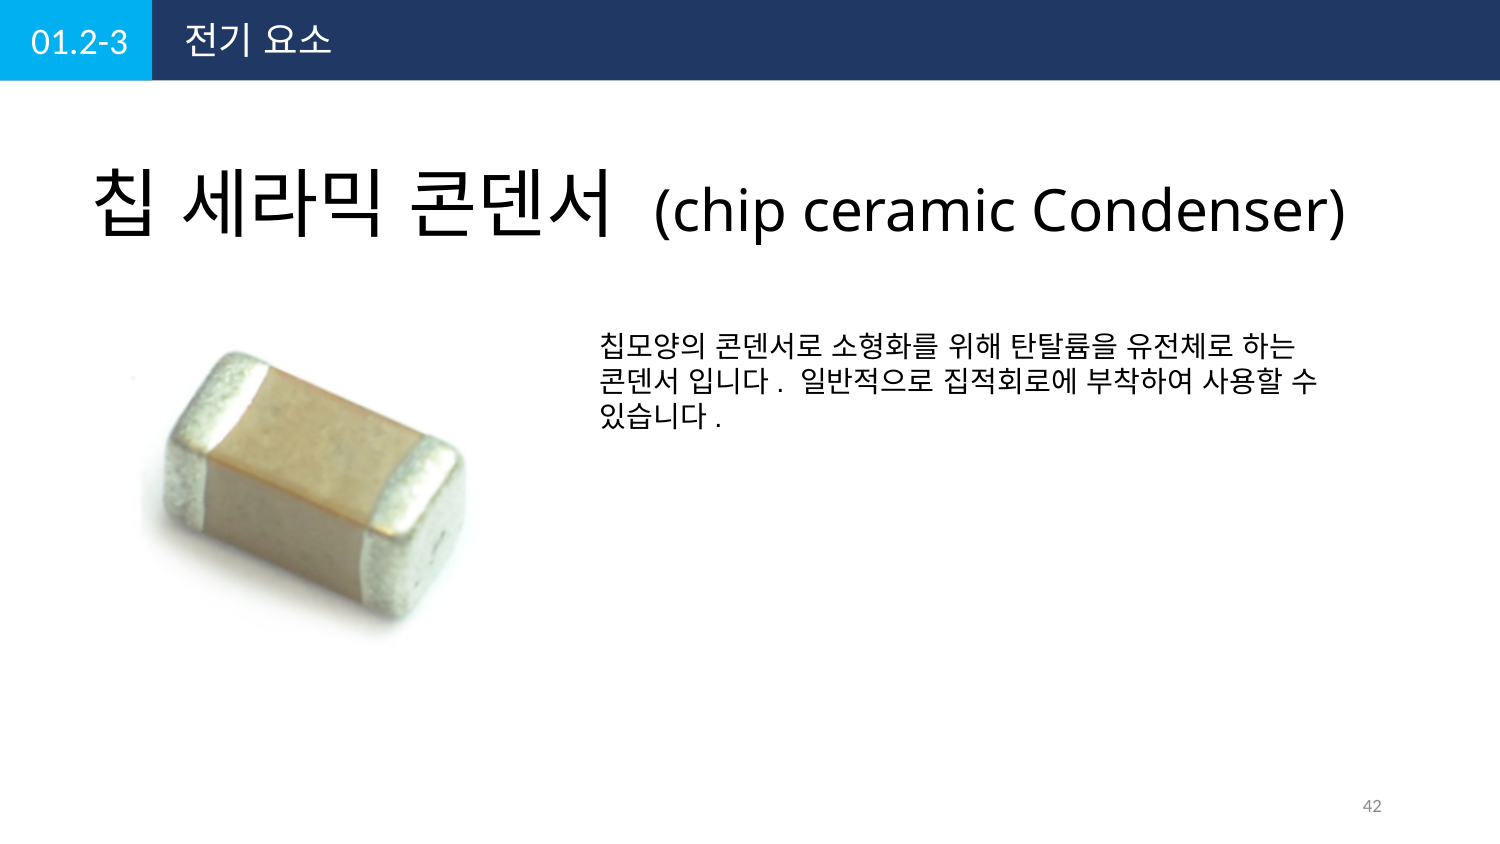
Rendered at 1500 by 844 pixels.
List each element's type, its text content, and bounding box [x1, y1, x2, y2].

picture [118, 323, 522, 664]
text_box [153, 0, 1500, 81]
text_box [0, 0, 153, 81]
text_box 칩모양의 콘덴서로 소형화를 위해 탄탈륨을 유전체로 하는 콘덴서 입니다. 일반적으로 집적회로에 부착하여 사용할 수 있습니다. [584, 321, 1335, 442]
text_box 전기 요소 [169, 9, 945, 70]
text_box 01.2-3 [16, 9, 152, 70]
slide_number 42 [1059, 782, 1397, 827]
text_box 칩 세라믹 콘덴서 (chip ceramic Condenser) [76, 148, 1441, 254]
